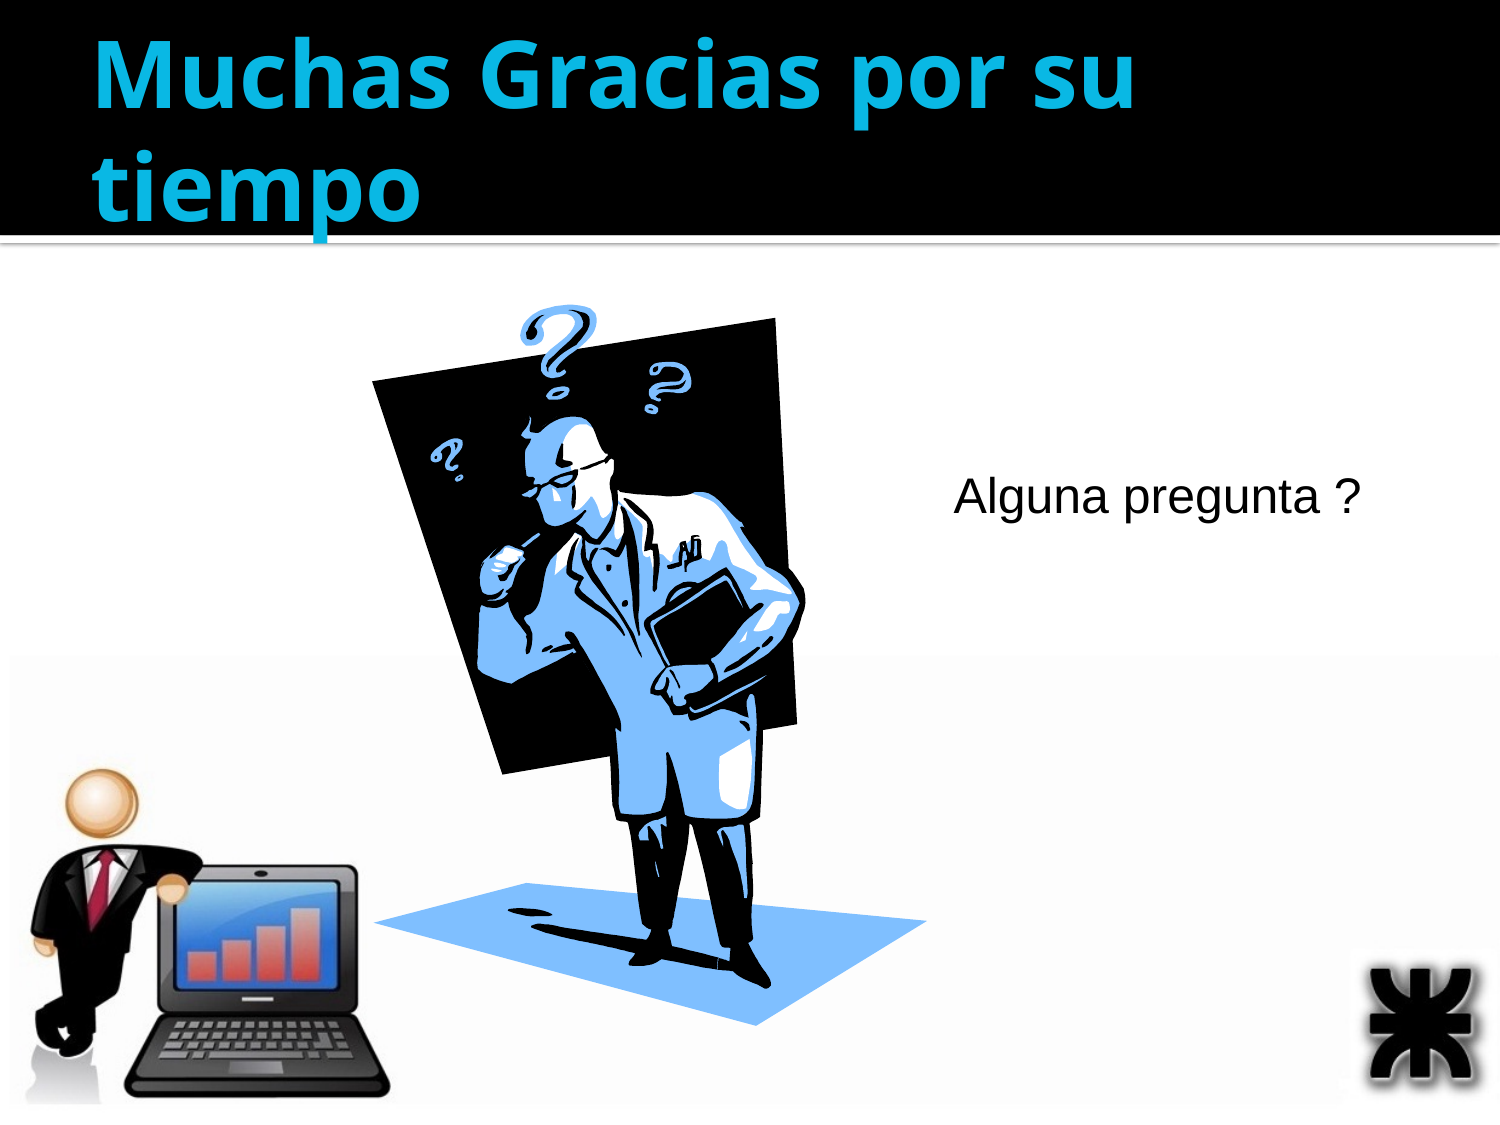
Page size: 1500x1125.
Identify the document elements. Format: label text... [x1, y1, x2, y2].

text_box Alguna pregunta ? [938, 456, 1388, 531]
title Muchas Gracias por su tiempo [75, 24, 1425, 231]
picture [0, 243, 1500, 1125]
